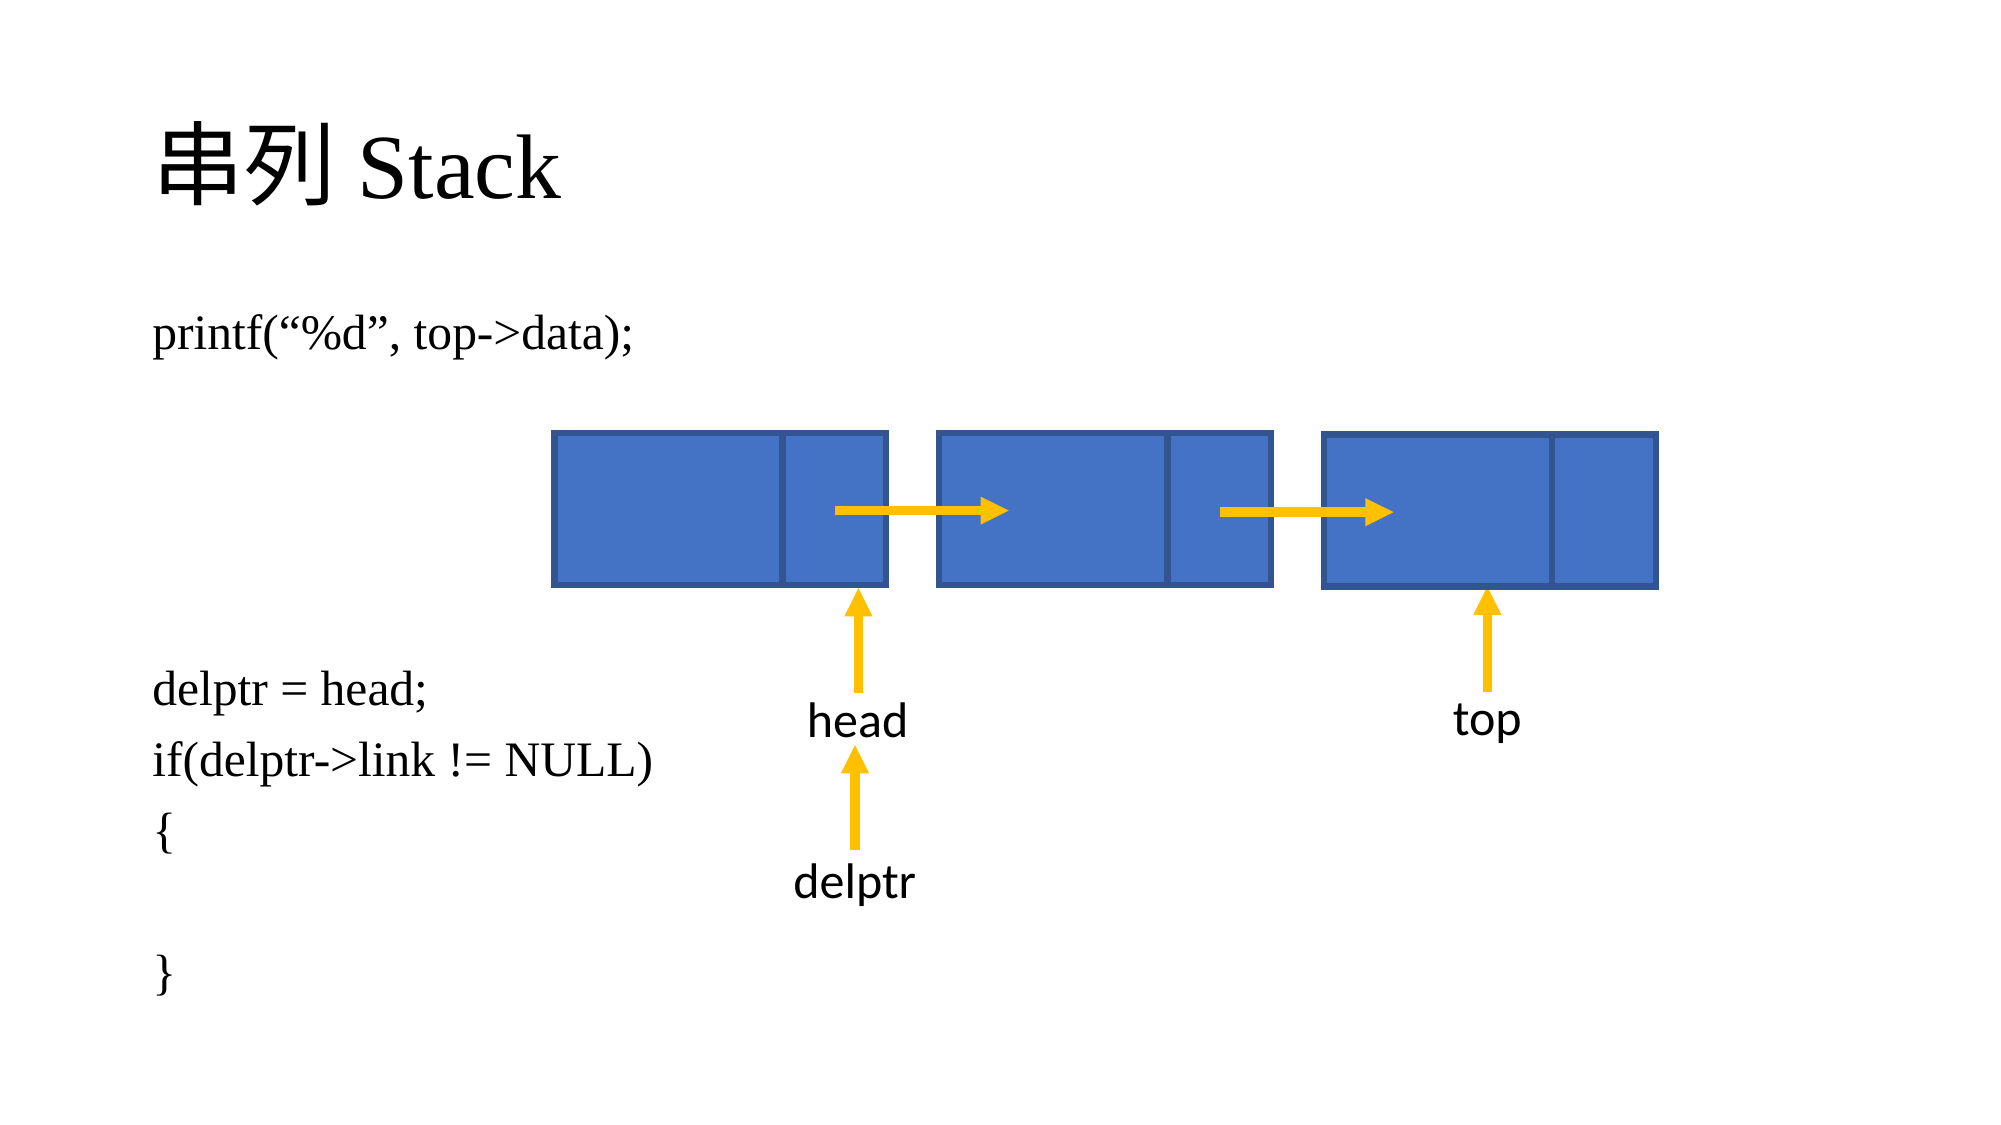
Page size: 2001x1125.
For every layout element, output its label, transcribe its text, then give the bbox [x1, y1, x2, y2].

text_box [554, 432, 887, 586]
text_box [1324, 434, 1656, 587]
text_box top [1438, 678, 1537, 753]
title 串列Stack [137, 59, 1863, 278]
text_box delptr [778, 840, 932, 916]
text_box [939, 432, 1271, 586]
text_box head [792, 679, 931, 755]
list printf(“%d”, top->data); delptr = head; if(delptr->link != NULL) { } [137, 299, 1863, 1014]
